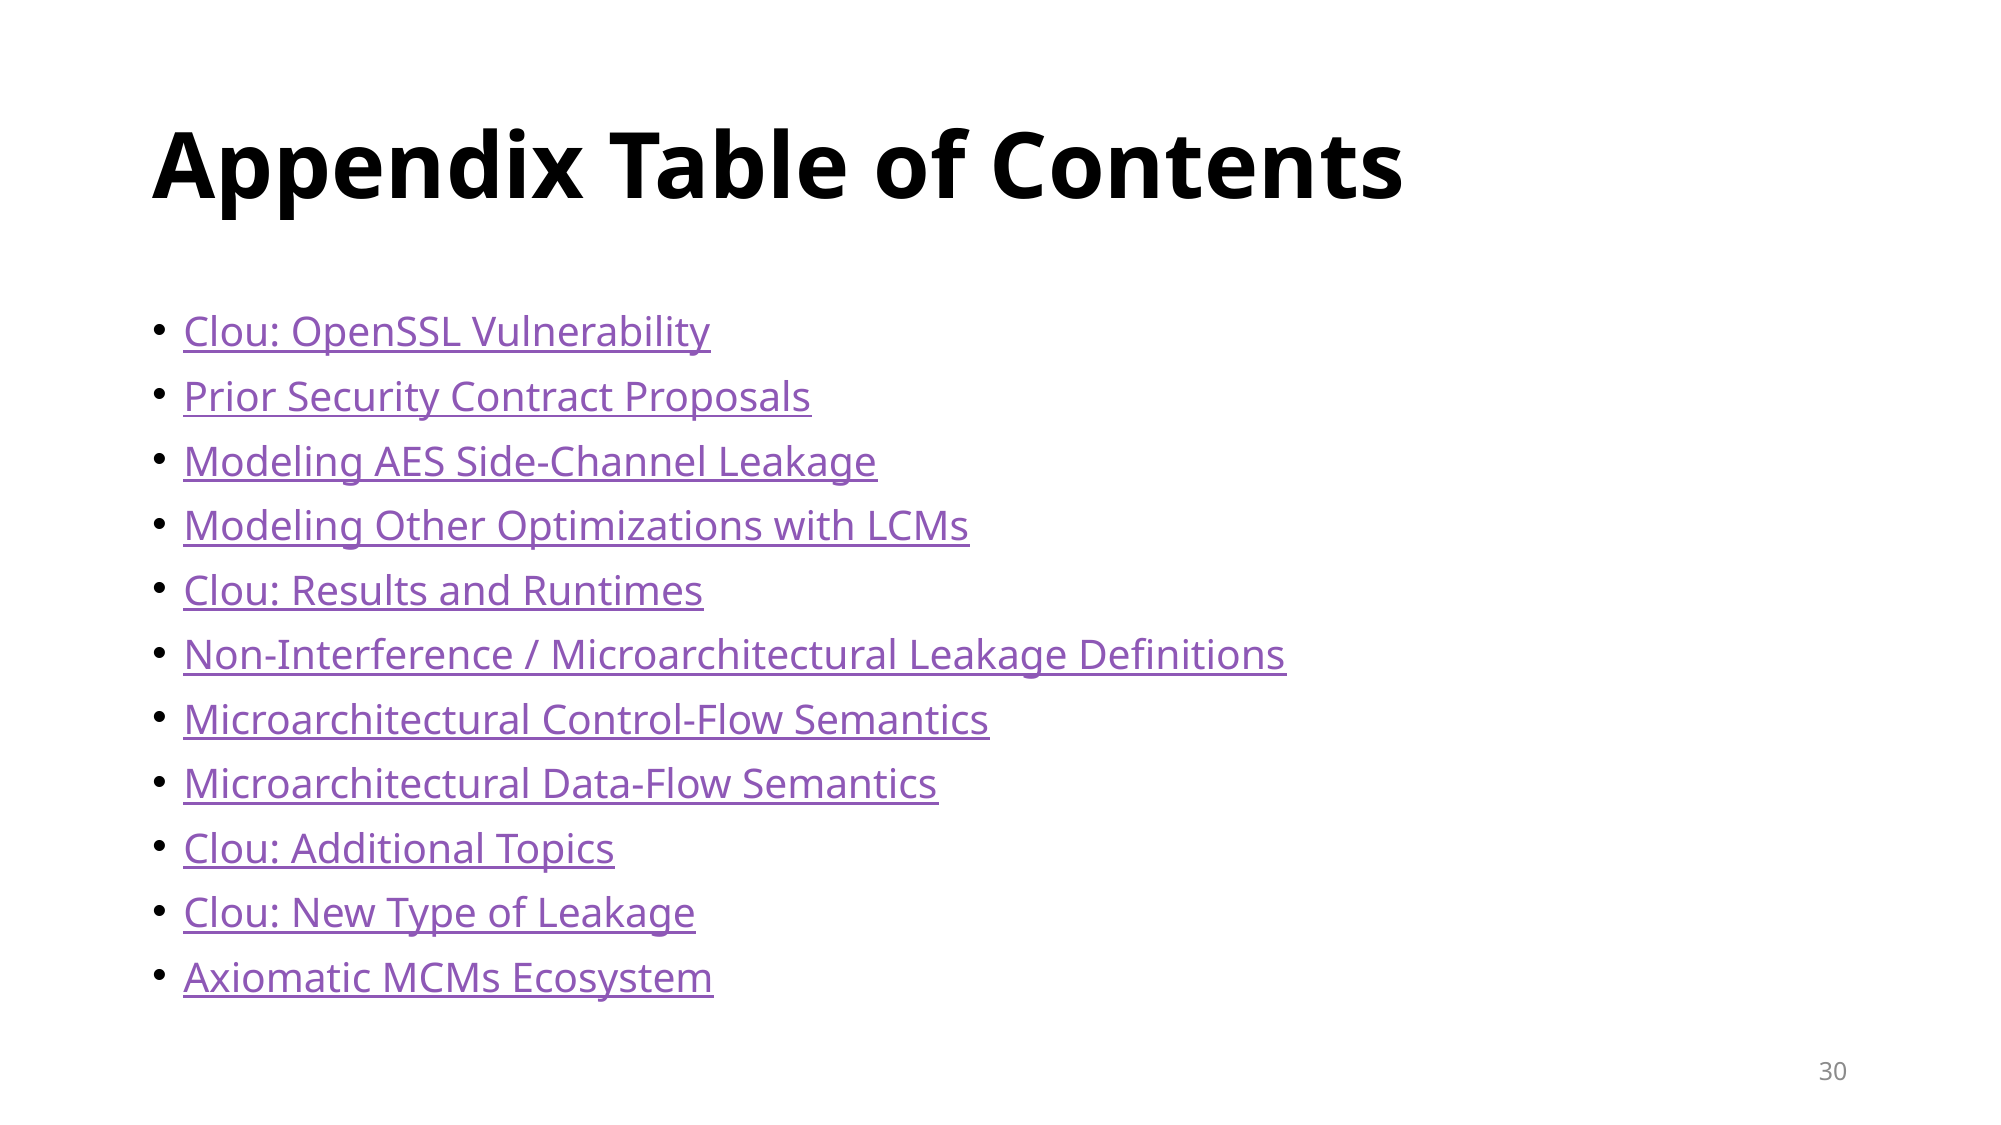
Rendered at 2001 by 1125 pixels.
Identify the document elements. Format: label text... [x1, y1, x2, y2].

slide_number 30 [1412, 1042, 1863, 1103]
title Appendix Table of Contents [137, 59, 1863, 278]
list Clou: OpenSSL Vulnerability Prior Security Contract Proposals Modeling AES Side-Channel Leakage Modeling Other Optimizations with LCMs Clou: Results and Runtimes Non-Interference / Microarchitectural Leakage Definitions Microarchitectural Control-Flow Semantics Microarchitectural Data-Flow Semantics Clou: Additional Topics Clou: New Type of Leakage Axiomatic MCMs Ecosystem [137, 299, 1863, 1014]
